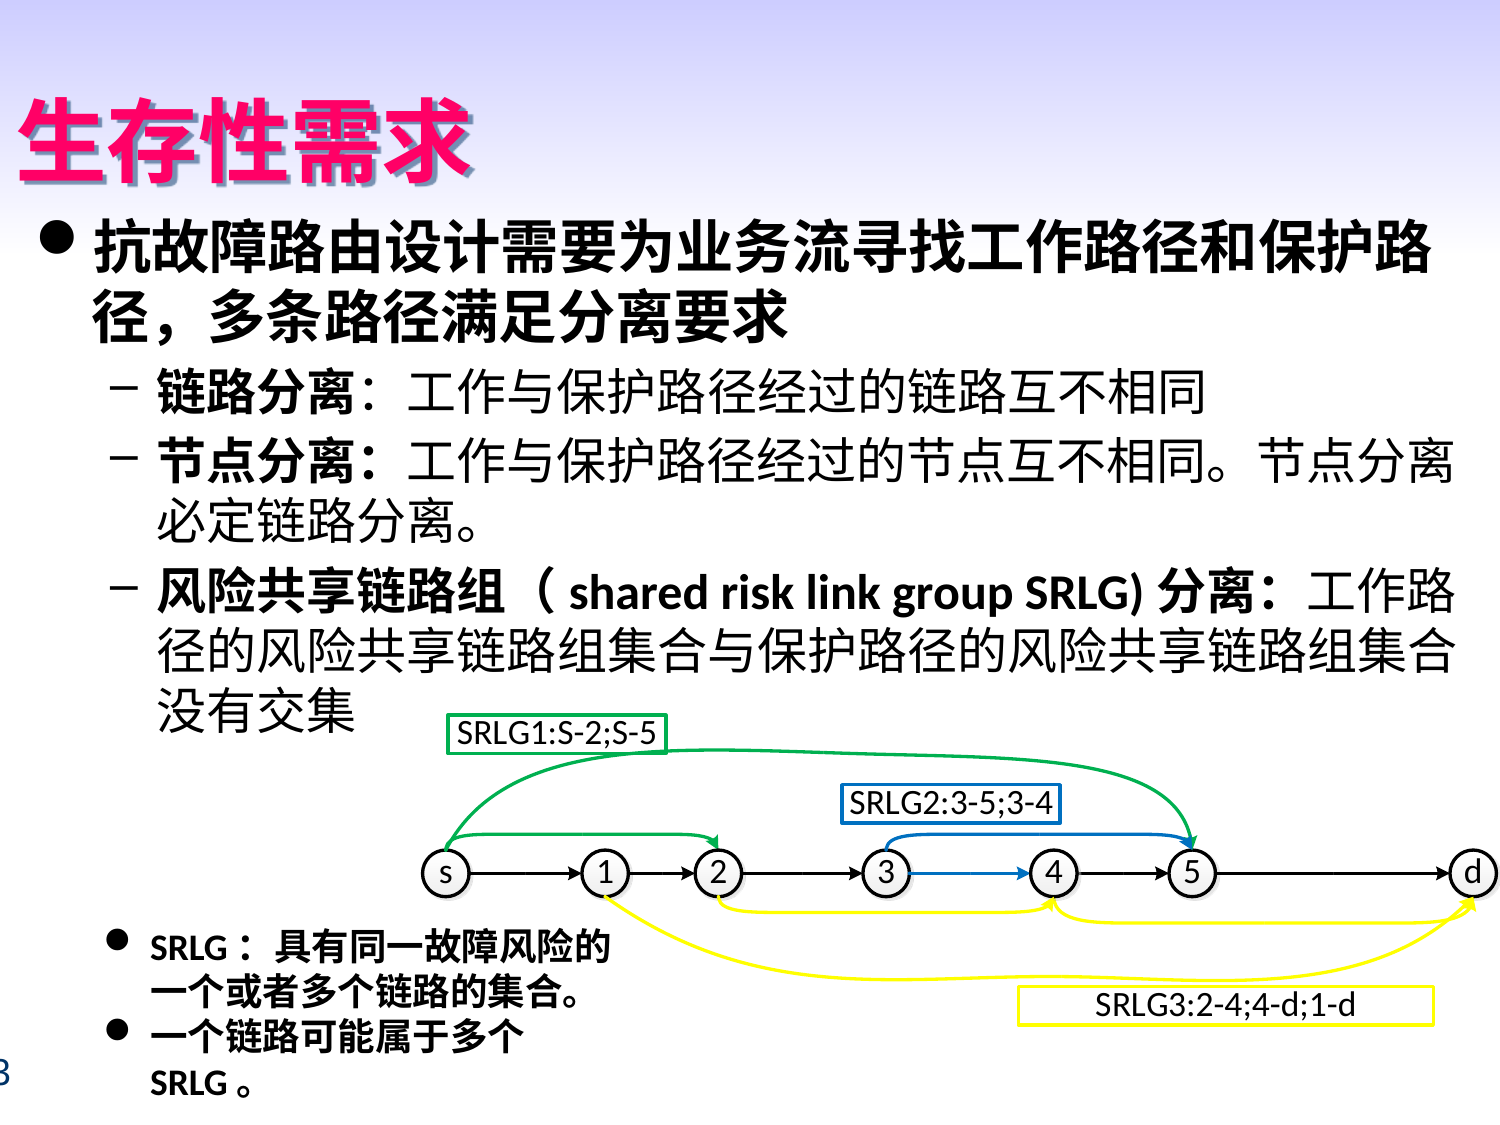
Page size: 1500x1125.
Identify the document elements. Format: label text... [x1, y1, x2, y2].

text_box SRLG：具有同一故障风险的一个或者多个链路的集合。 一个链路可能属于多个SRLG。 [88, 915, 650, 1110]
list 抗故障路由设计需要为业务流寻找工作路径和保护路径，多条路径满足分离要求 链路分离：工作与保护路径经过的链路互不相同 节点分离：工作与保护路径经过的节点互不相同。节点分离必定链路分离。 风险共享链路组（shared risk link group SRLG)分离：工作路径的风险共享链路组集合与保护路径的风险共享链路组集合没有交集 [19, 202, 1500, 916]
picture [418, 700, 1500, 1045]
title 生存性需求 [0, 89, 1437, 203]
